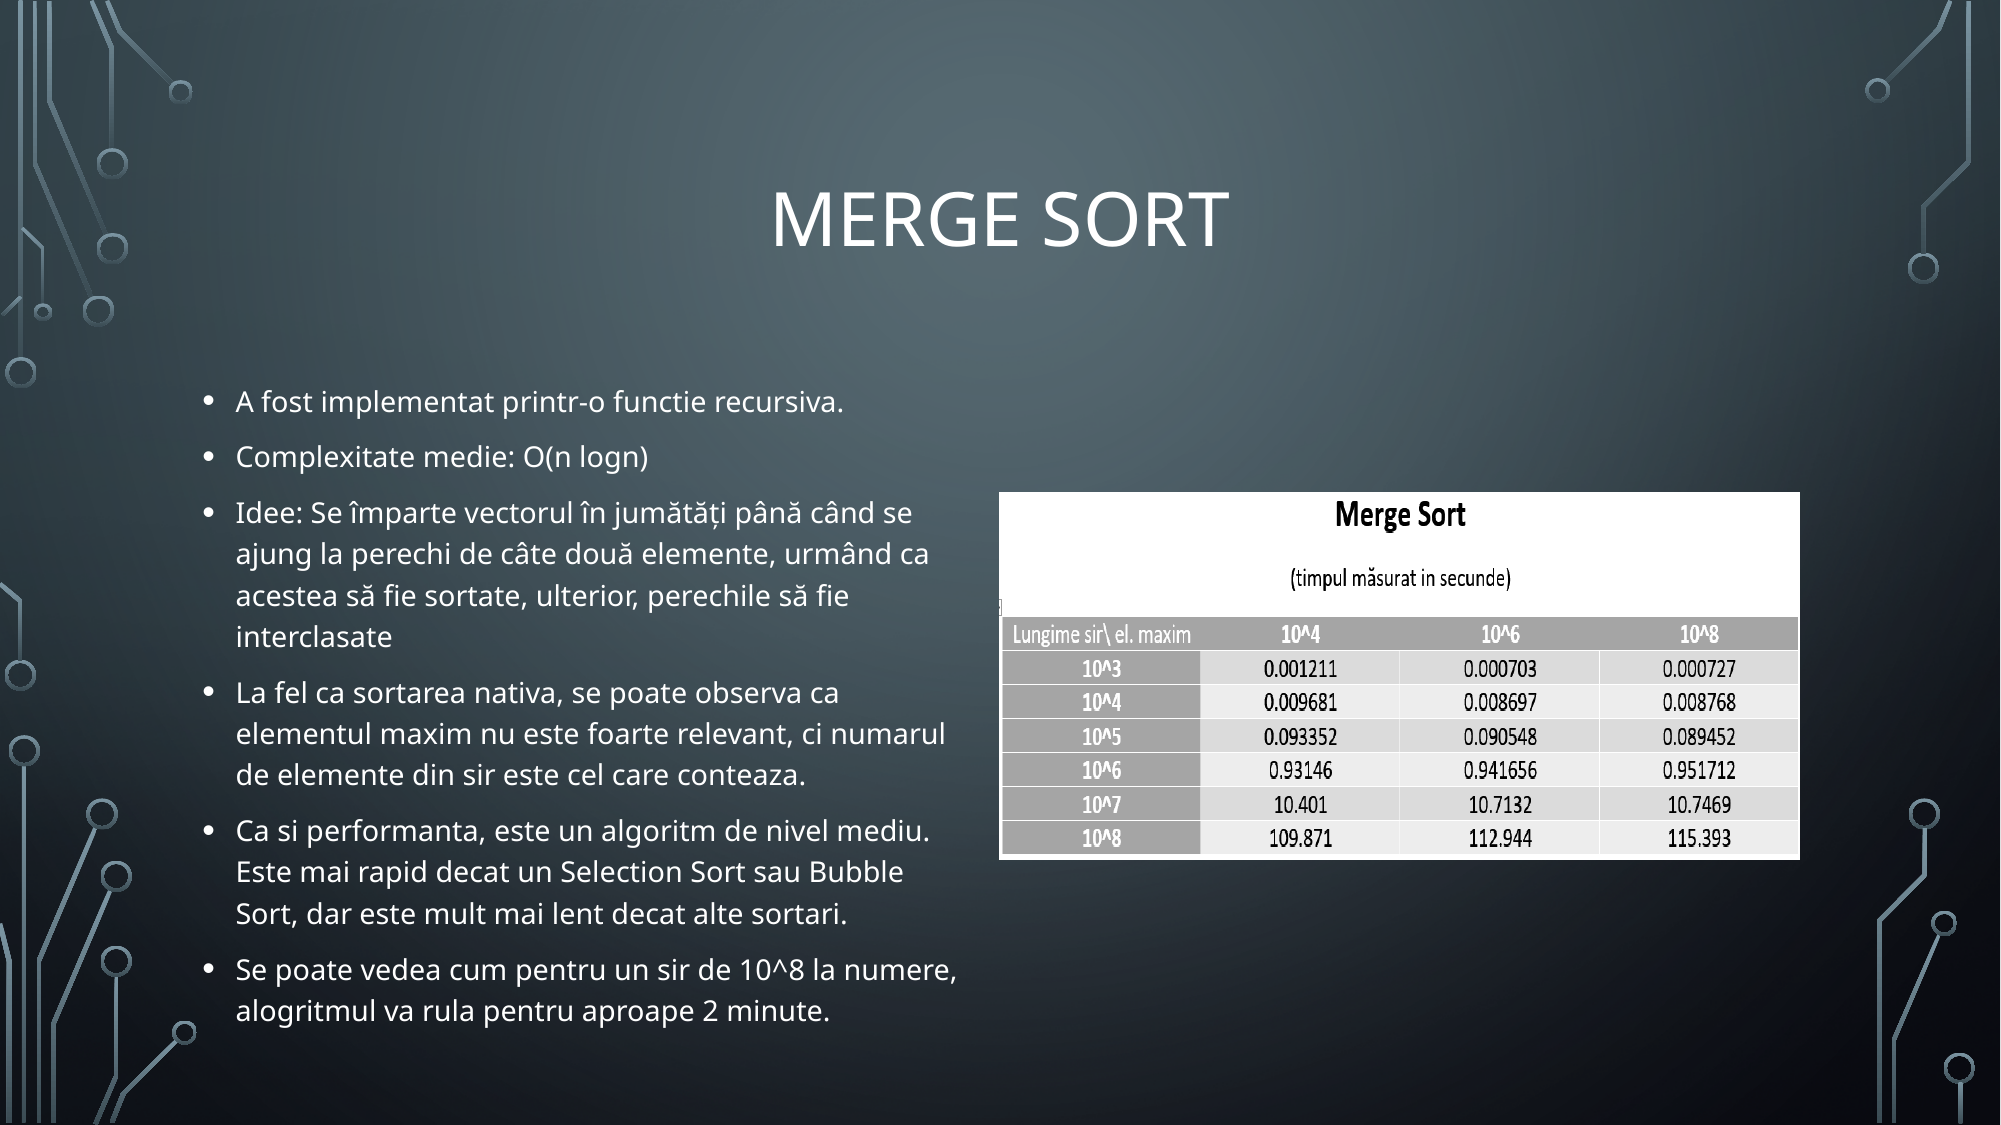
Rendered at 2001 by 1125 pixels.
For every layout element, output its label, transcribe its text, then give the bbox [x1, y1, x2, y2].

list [999, 492, 1800, 860]
list A fost implementat printr-o functie recursiva. Complexitate medie: O(n logn) Idee: Se împarte vectorul în jumătăți până când se ajung la perechi de câte două elemente, urmând ca acestea să fie sortate, ulterior, perechile să fie interclasate La fel ca sortarea nativa, se poate observa ca elementul maxim nu este foarte relevant, ci numarul de elemente din sir este cel care conteaza. Ca si performanta, este un algoritm de nivel mediu. Este mai rapid decat un Selection Sort sau Bubble Sort, dar este mult mai lent decat alte sortari. Se poate vedea cum pentru un sir de 10^8 la numere, alogritmul va rula pentru aproape 2 minute. [187, 369, 988, 1052]
title Merge Sort [187, 101, 1813, 344]
